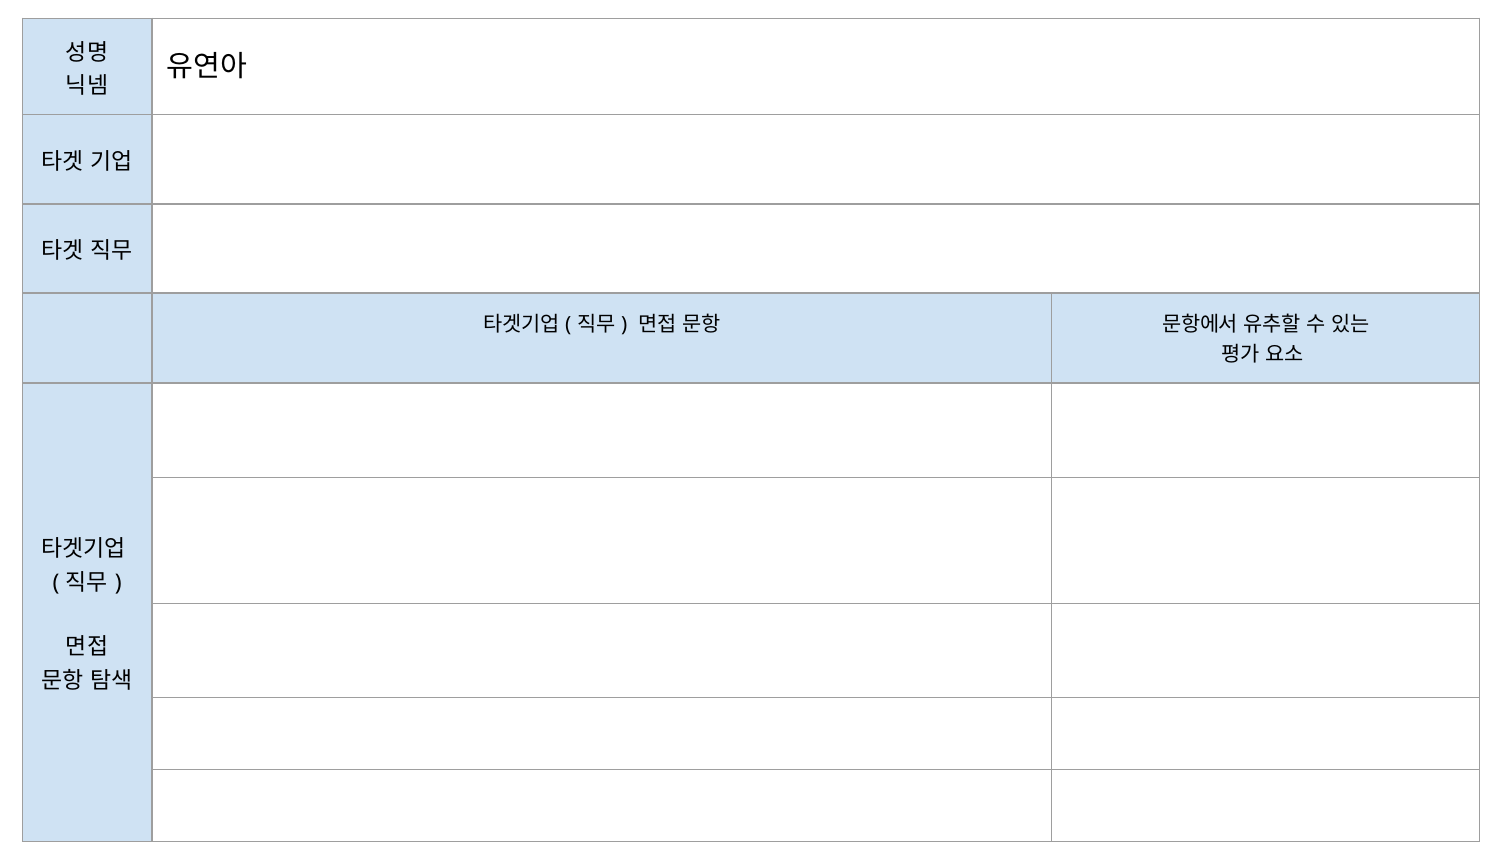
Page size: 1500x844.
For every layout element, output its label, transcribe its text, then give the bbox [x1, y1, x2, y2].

table_cell [153, 770, 1051, 841]
table_cell [153, 384, 1051, 477]
table_cell [1052, 478, 1479, 603]
table_cell [153, 115, 1479, 203]
table_cell [23, 294, 151, 382]
table_cell [1052, 384, 1479, 477]
table_cell [153, 698, 1051, 769]
table_cell [153, 604, 1051, 697]
table_cell [153, 205, 1479, 292]
table_cell [153, 478, 1051, 603]
table_cell 타겟기업(직무) 면접 문항 탐색 [23, 384, 151, 841]
table_cell 문항에서 유추할 수 있는 평가 요소 [1052, 294, 1479, 382]
table_cell 타겟 직무 [23, 205, 151, 292]
table_cell [1052, 770, 1479, 841]
table_cell 타겟 기업 [23, 115, 151, 203]
table_header 유연아 [153, 19, 1479, 114]
table_cell [1052, 698, 1479, 769]
table_header 성명 닉넴 [23, 19, 151, 114]
table_cell [1052, 604, 1479, 697]
table_cell 타겟기업(직무) 면접 문항 [153, 294, 1051, 382]
